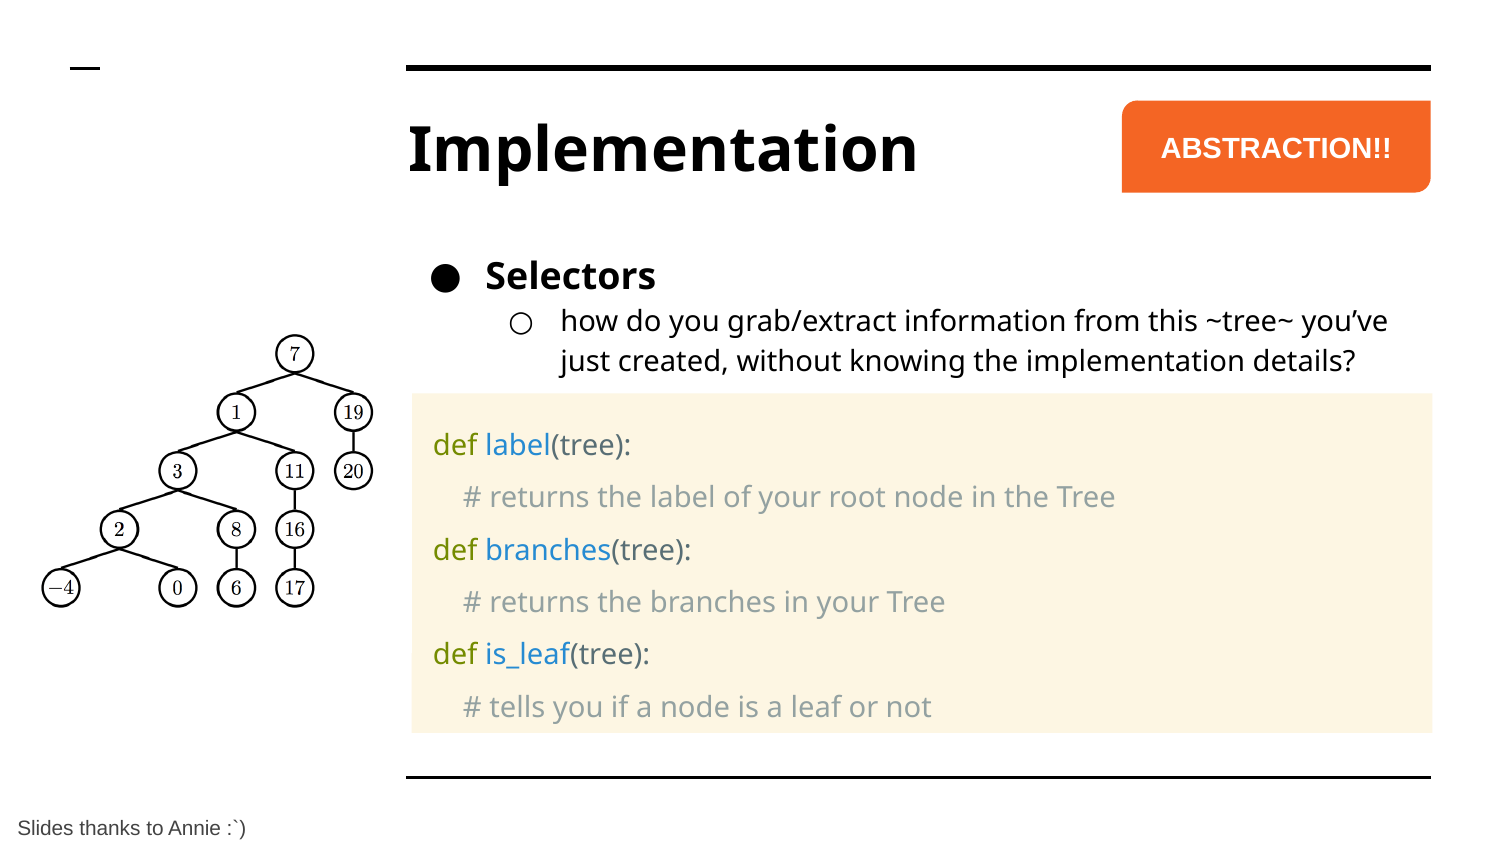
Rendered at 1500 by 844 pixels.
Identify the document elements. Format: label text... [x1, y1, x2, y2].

picture [24, 269, 412, 653]
list Selectors how do you grab/extract information from this ~tree~ you’ve just created, without knowing the implementation details? [395, 230, 1433, 382]
title Implementation [393, 94, 1431, 199]
text_box Slides thanks to Annie :`) [2, 799, 388, 832]
text_box ABSTRACTION!! [1121, 100, 1431, 193]
list def label(tree): # returns the label of your root node in the Tree def branches(tree): # returns the branches in your Tree def is_leaf(tree): # tells you if a node is a leaf or not [411, 393, 1433, 733]
